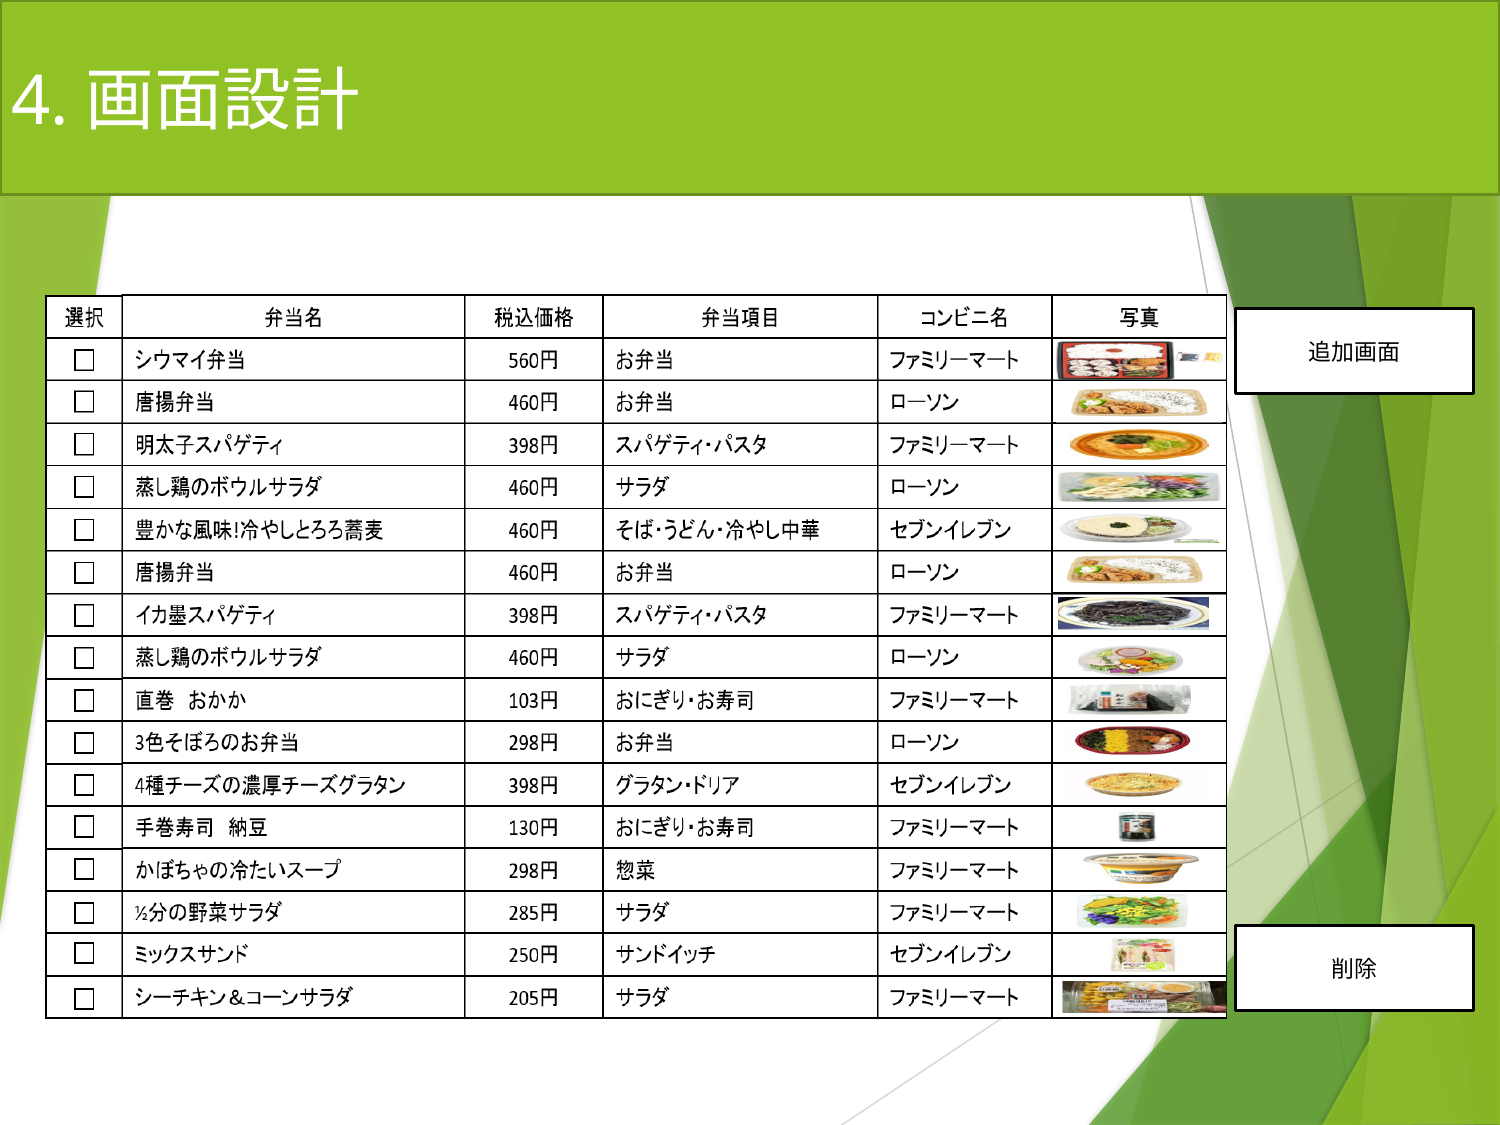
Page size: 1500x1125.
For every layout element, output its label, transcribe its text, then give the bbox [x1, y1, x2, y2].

text_box 削除 [1234, 924, 1475, 1012]
picture [44, 293, 1228, 1026]
text_box 4.画面設計 [0, 0, 1500, 196]
text_box 追加画面 [1234, 307, 1475, 395]
